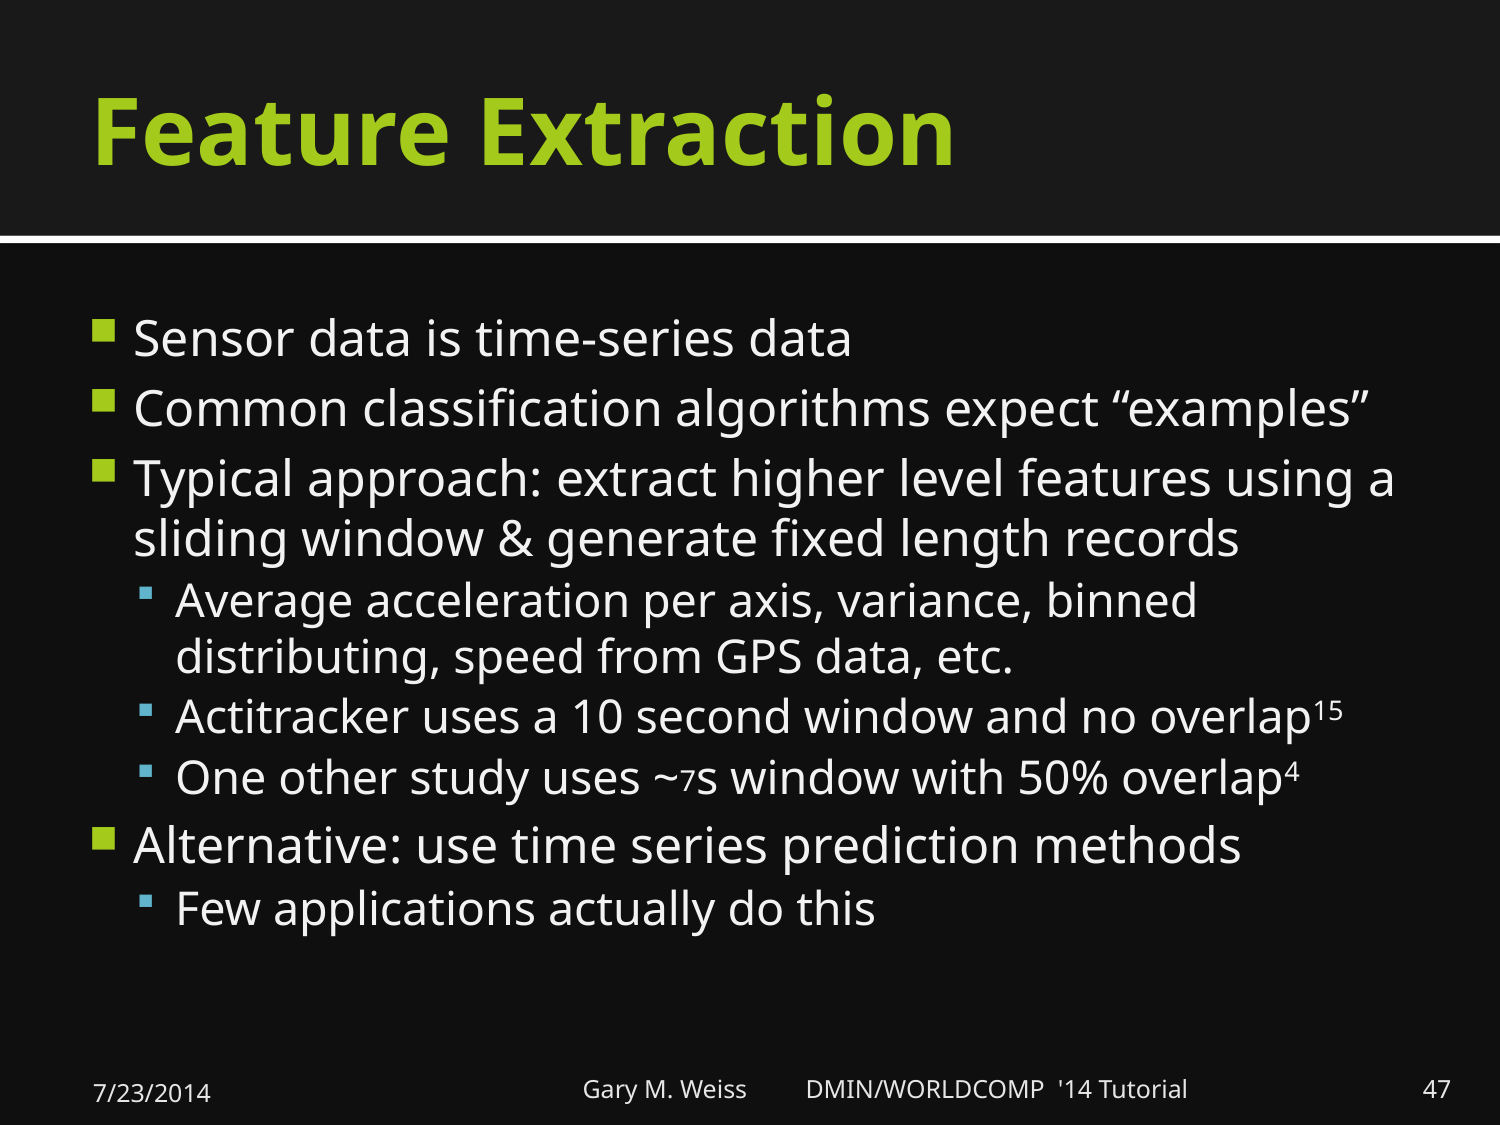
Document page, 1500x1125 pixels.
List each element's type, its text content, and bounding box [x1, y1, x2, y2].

title Feature Extraction [75, 25, 1425, 231]
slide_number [75, 1062, 425, 1108]
footer Gary M. Weiss DMIN/WORLDCOMP '14 Tutorial [575, 1062, 1337, 1108]
slide_number 47 [1345, 1062, 1467, 1108]
list Sensor data is time-series data Common classification algorithms expect “examples” Typical approach: extract higher level features using a sliding window & generate fixed length records Average acceleration per axis, variance, binned distributing, speed from GPS data, etc. Actitracker uses a 10 second window and no overlap15 One other study uses ~7s window with 50% overlap4 Alternative: use time series prediction methods Few applications actually do this [62, 291, 1450, 1063]
